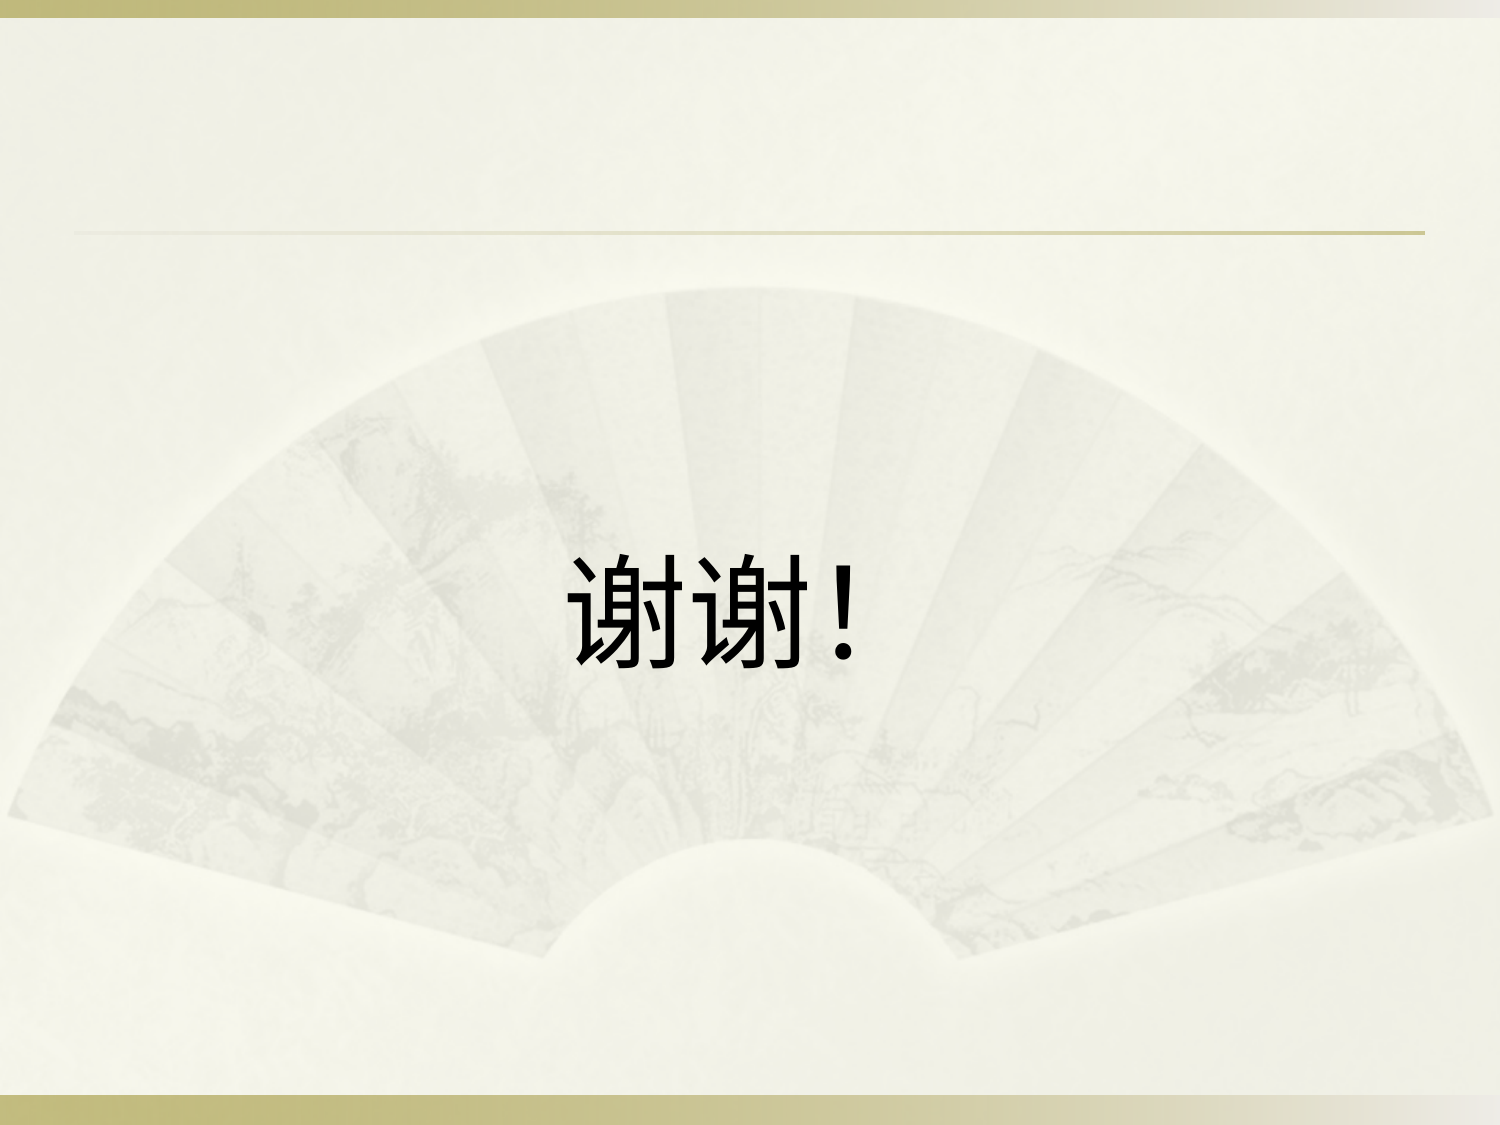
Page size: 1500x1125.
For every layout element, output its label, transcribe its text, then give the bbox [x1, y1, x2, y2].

list 谢谢！ [75, 527, 1425, 1032]
